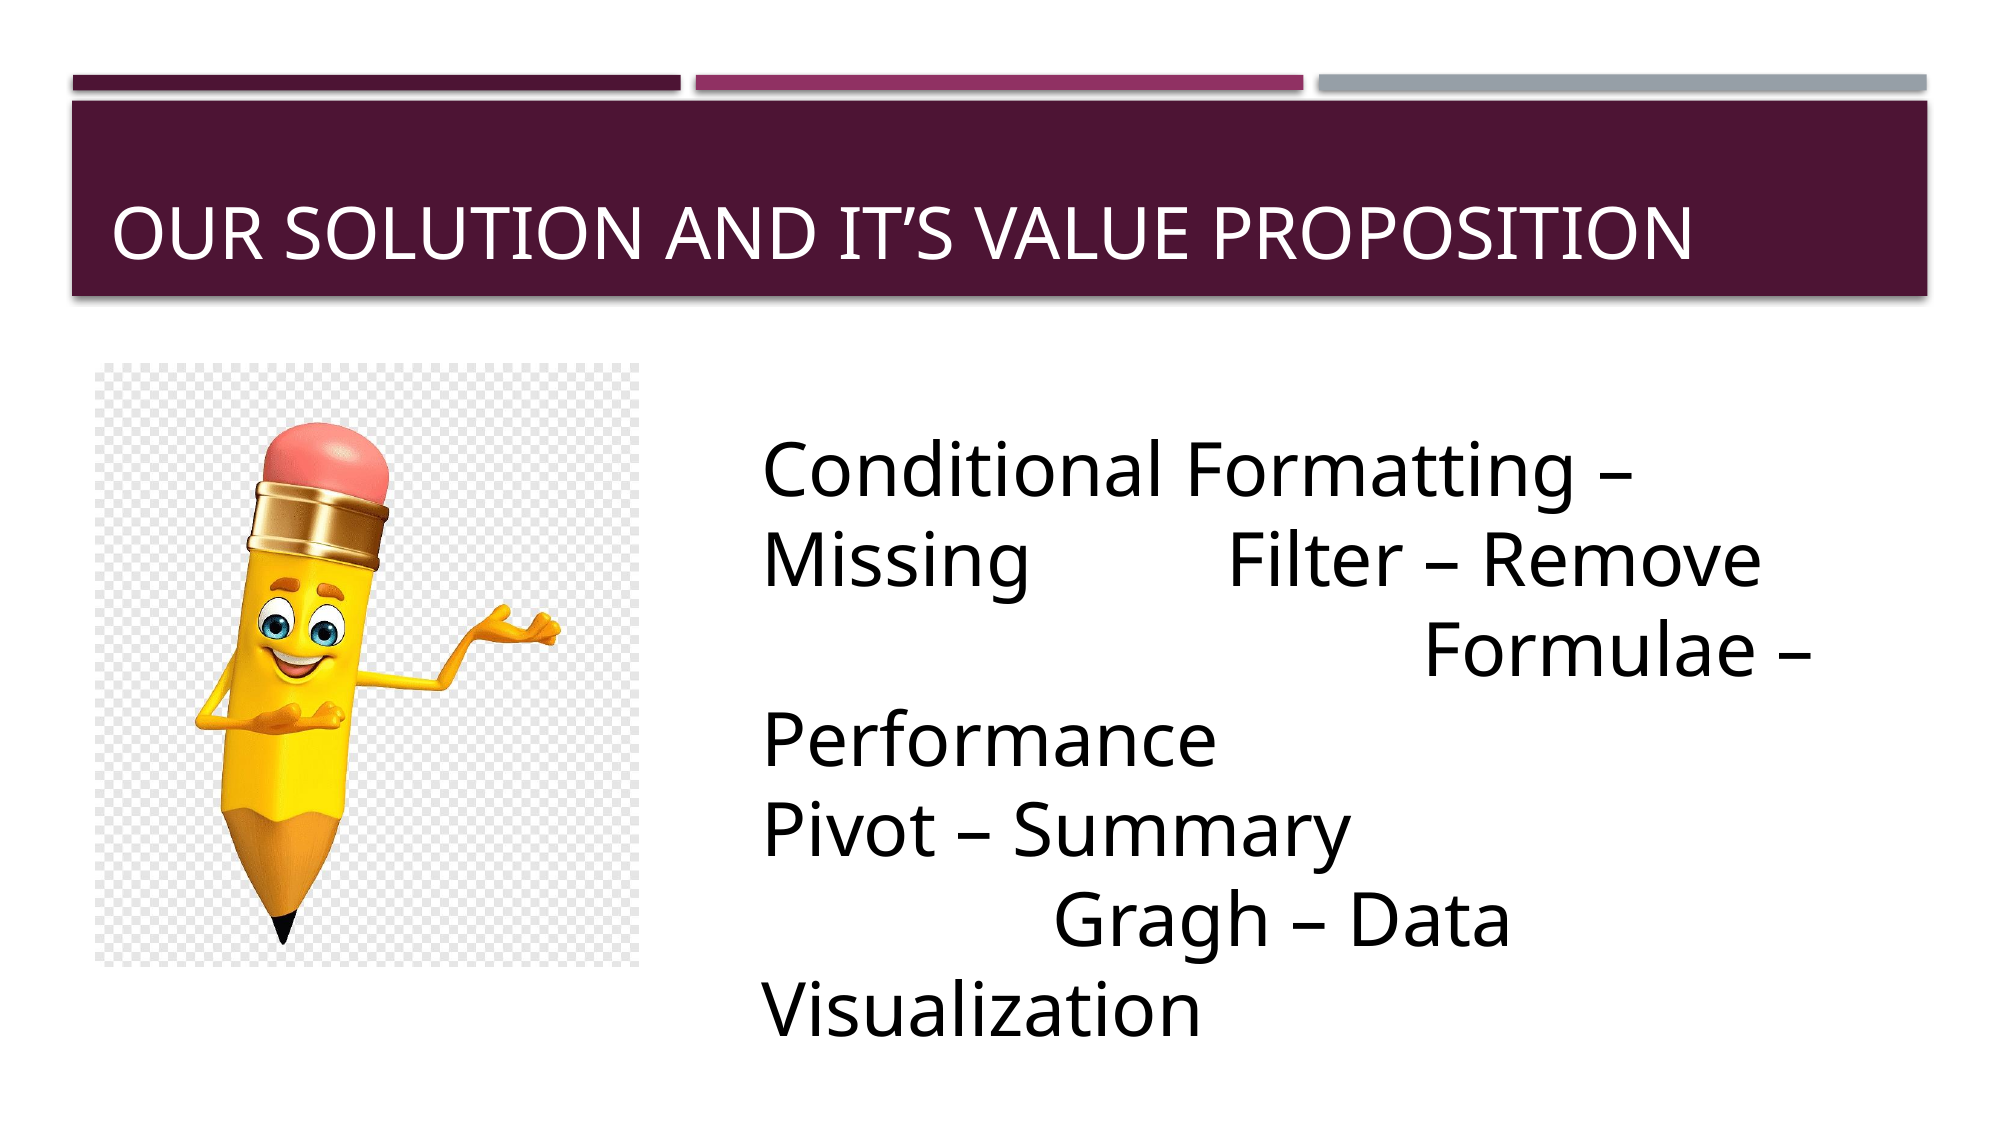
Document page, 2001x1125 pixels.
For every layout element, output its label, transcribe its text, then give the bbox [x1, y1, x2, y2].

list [94, 362, 639, 968]
title Our Solution and it’s value proposition [95, 115, 1905, 282]
text_box Conditional Formatting – Missing Filter – Remove Formulae – Performance Pivot – Summary Gragh – Data Visualization [746, 414, 1869, 1060]
